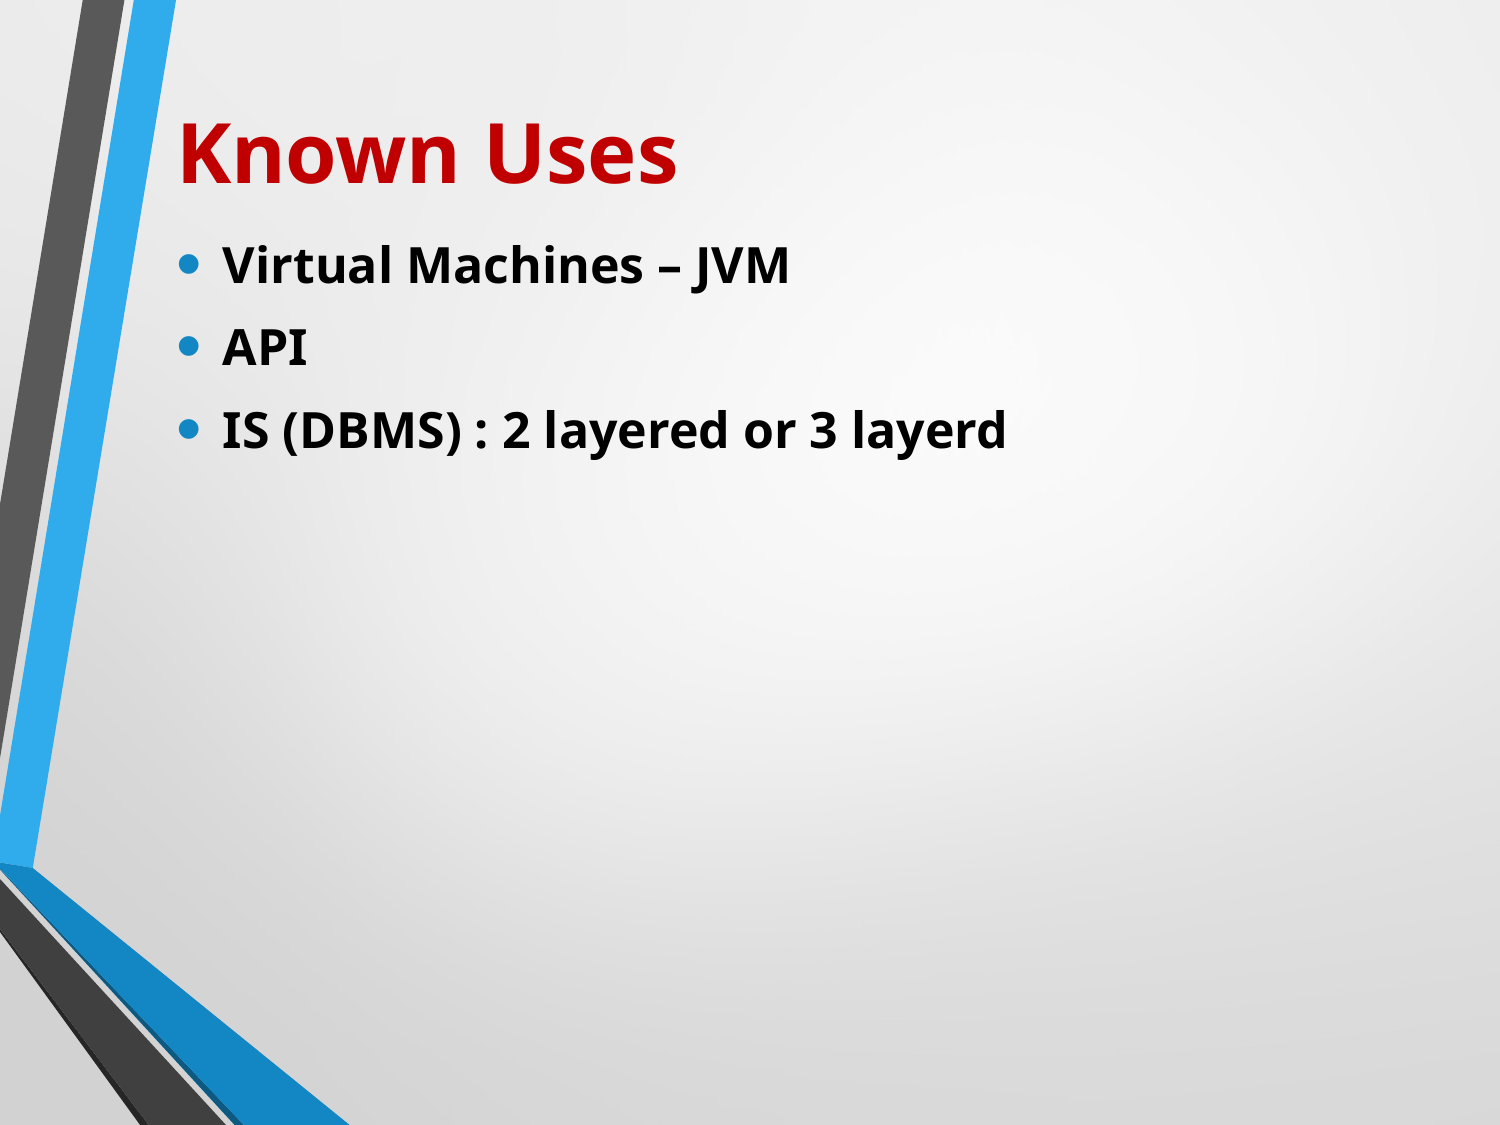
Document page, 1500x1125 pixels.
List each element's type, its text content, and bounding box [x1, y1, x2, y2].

title Known Uses [161, 75, 1425, 225]
list Virtual Machines – JVM API IS (DBMS) : 2 layered or 3 layerd [161, 225, 1425, 1040]
